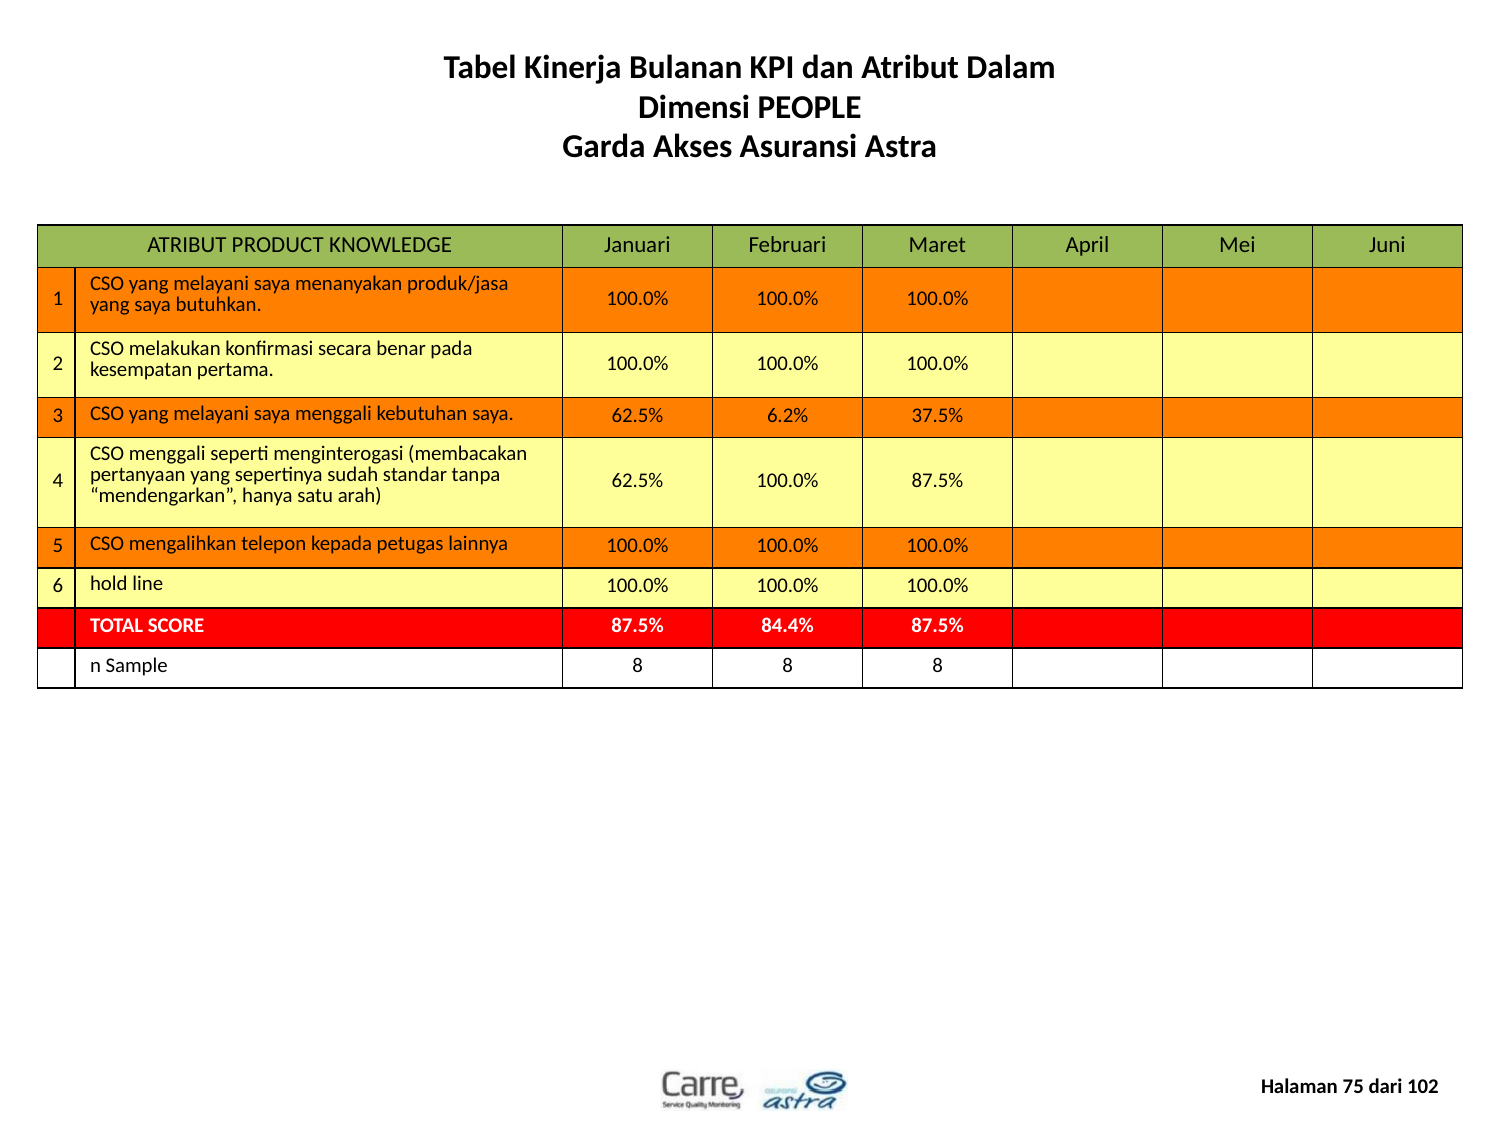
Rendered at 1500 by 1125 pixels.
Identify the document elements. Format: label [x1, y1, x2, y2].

table_cell [863, 333, 1012, 397]
table_cell [1313, 398, 1462, 437]
table_cell [76, 649, 562, 687]
table_cell [76, 609, 562, 647]
table_cell [1313, 438, 1462, 527]
table_cell [38, 398, 74, 437]
table_cell [563, 398, 712, 437]
table_cell [1013, 333, 1162, 397]
table_cell [863, 438, 1012, 527]
table_header [563, 226, 712, 267]
table_cell [1163, 609, 1312, 647]
table_cell [713, 609, 862, 647]
table_cell [1013, 609, 1162, 647]
table_cell [563, 609, 712, 647]
table_cell [713, 569, 862, 607]
table_cell [1013, 528, 1162, 567]
table_cell [1163, 268, 1312, 332]
table_cell [38, 438, 74, 527]
table_cell [1163, 333, 1312, 397]
text_box [1246, 1065, 1454, 1105]
table_cell [1163, 649, 1312, 687]
table_cell [713, 268, 862, 332]
table_header [863, 226, 1012, 267]
table_cell [563, 333, 712, 397]
table_cell [713, 398, 862, 437]
table_cell [1313, 333, 1462, 397]
table_cell [1313, 268, 1462, 332]
table_cell [76, 268, 562, 332]
table_cell [863, 569, 1012, 607]
table_cell [863, 268, 1012, 332]
table_cell [713, 649, 862, 687]
table_cell [76, 333, 562, 397]
table_cell [1163, 438, 1312, 527]
table_cell [38, 569, 74, 607]
table_cell [713, 528, 862, 567]
table_cell [1013, 438, 1162, 527]
text_box [428, 37, 1072, 172]
table_cell [1013, 649, 1162, 687]
table_cell [1313, 528, 1462, 567]
table_header [1013, 226, 1162, 267]
table_header [1163, 226, 1312, 267]
table_cell [1013, 569, 1162, 607]
table_cell [563, 268, 712, 332]
table_cell [713, 438, 862, 527]
table_cell [863, 649, 1012, 687]
table_cell [1313, 609, 1462, 647]
picture [659, 1064, 848, 1118]
table_cell [1313, 569, 1462, 607]
table_cell [863, 398, 1012, 437]
table_cell [713, 333, 862, 397]
table_cell [38, 649, 74, 687]
table_cell [1013, 398, 1162, 437]
table_cell [863, 528, 1012, 567]
table_cell [563, 649, 712, 687]
table_cell [38, 268, 74, 332]
table_cell [1313, 649, 1462, 687]
table_cell [563, 528, 712, 567]
table_cell [563, 569, 712, 607]
table_header [713, 226, 862, 267]
table_cell [76, 398, 562, 437]
table_cell [1163, 398, 1312, 437]
table_cell [863, 609, 1012, 647]
table_cell [1163, 569, 1312, 607]
table_cell [38, 609, 74, 647]
table_cell [76, 528, 562, 567]
table_header [38, 226, 562, 267]
table_cell [1013, 268, 1162, 332]
table_cell [38, 333, 74, 397]
table_cell [38, 528, 74, 567]
table_cell [1163, 528, 1312, 567]
table_cell [76, 569, 562, 607]
table_cell [76, 438, 562, 527]
table_cell [563, 438, 712, 527]
table_header [1313, 226, 1462, 267]
